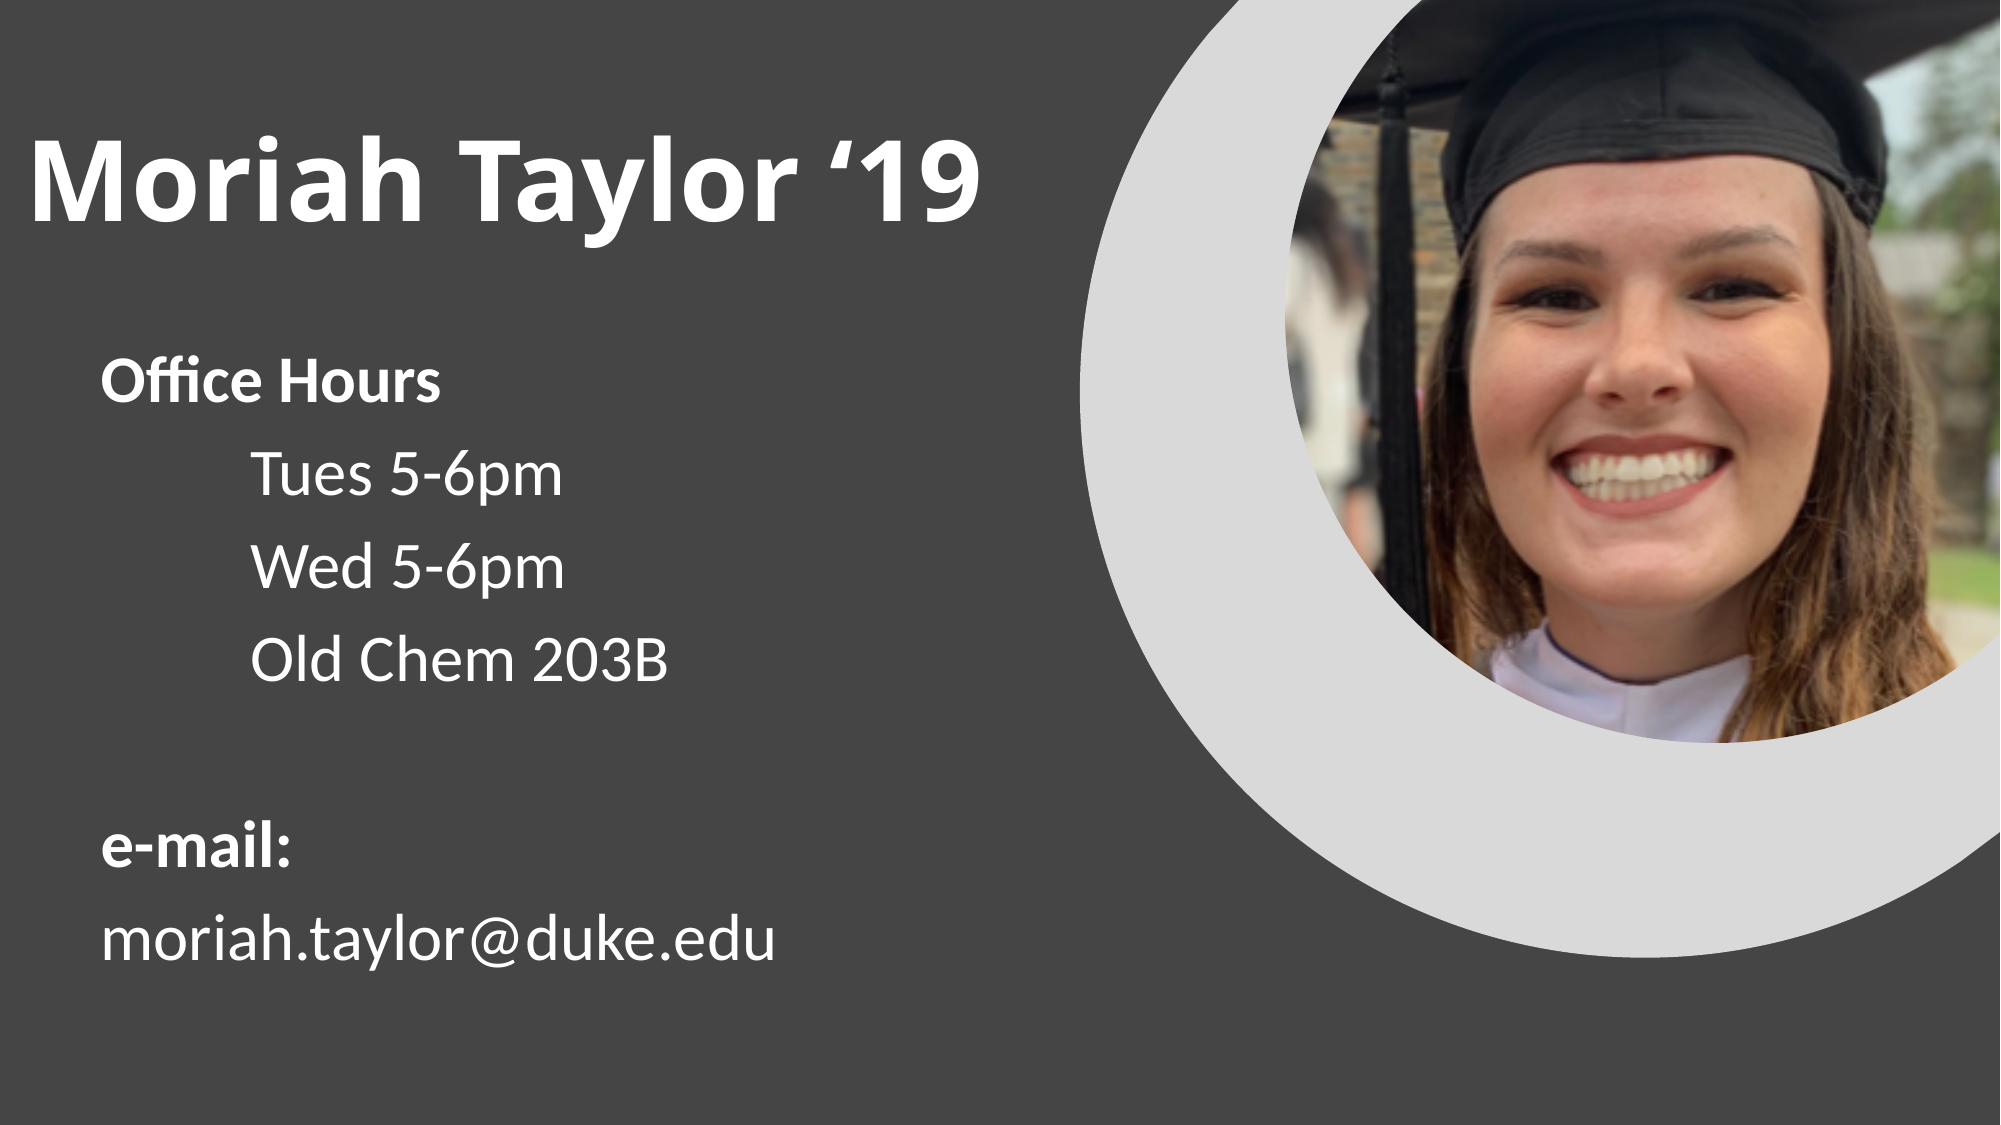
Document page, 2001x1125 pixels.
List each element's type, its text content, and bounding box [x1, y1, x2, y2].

list Office Hours Tues 5-6pm Wed 5-6pm Old Chem 203B e-mail: moriah.taylor@duke.edu [85, 337, 1058, 986]
picture [1285, 0, 2000, 743]
text_box [1078, 0, 2000, 959]
title Moriah Taylor ‘19 [10, 76, 1042, 294]
